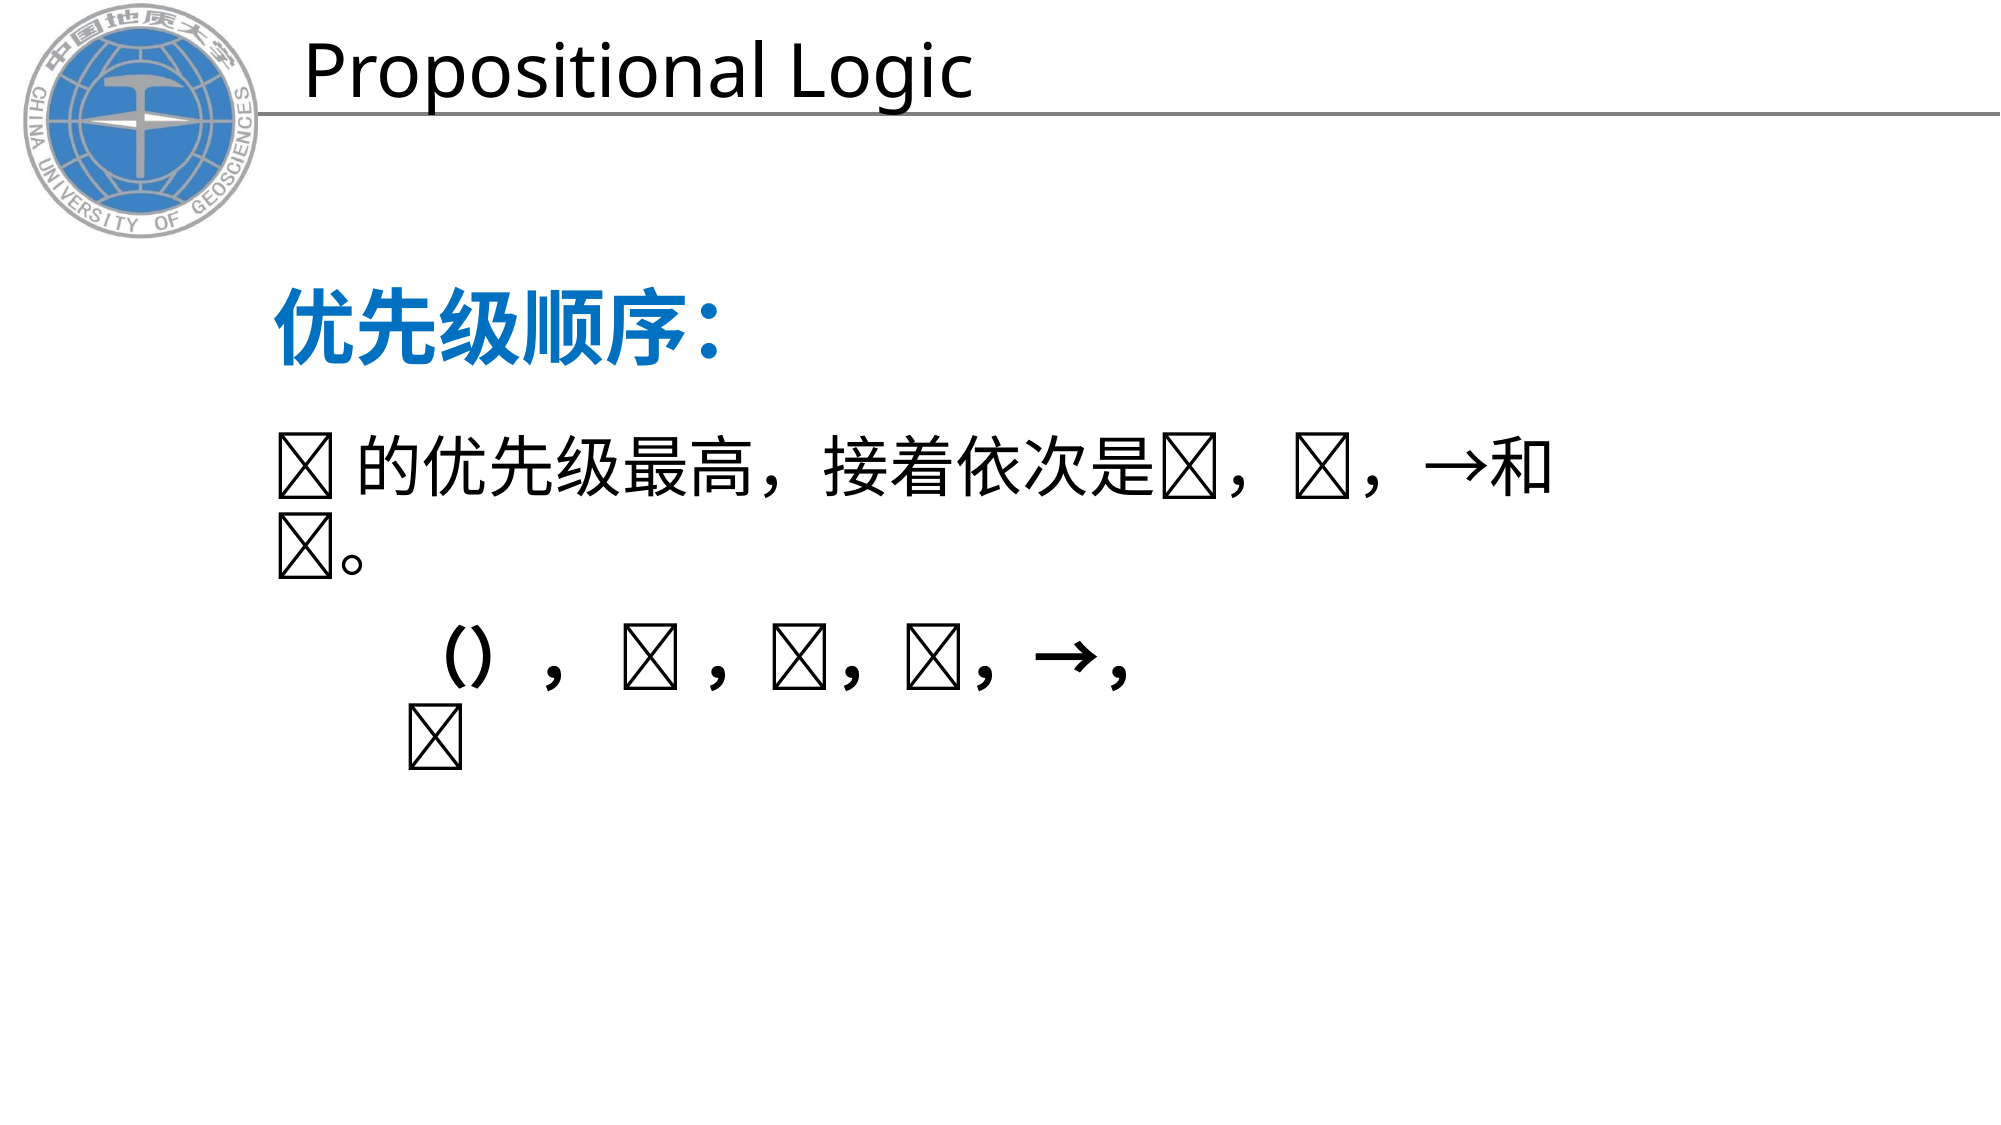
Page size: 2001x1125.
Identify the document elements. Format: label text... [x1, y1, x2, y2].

text_box Propositional Logic [287, 15, 1233, 120]
text_box （），  ，，，→， [387, 608, 1210, 829]
text_box 优先级顺序： 的优先级最高，接着依次是，，→和。 [257, 267, 1593, 593]
picture [21, 3, 258, 239]
